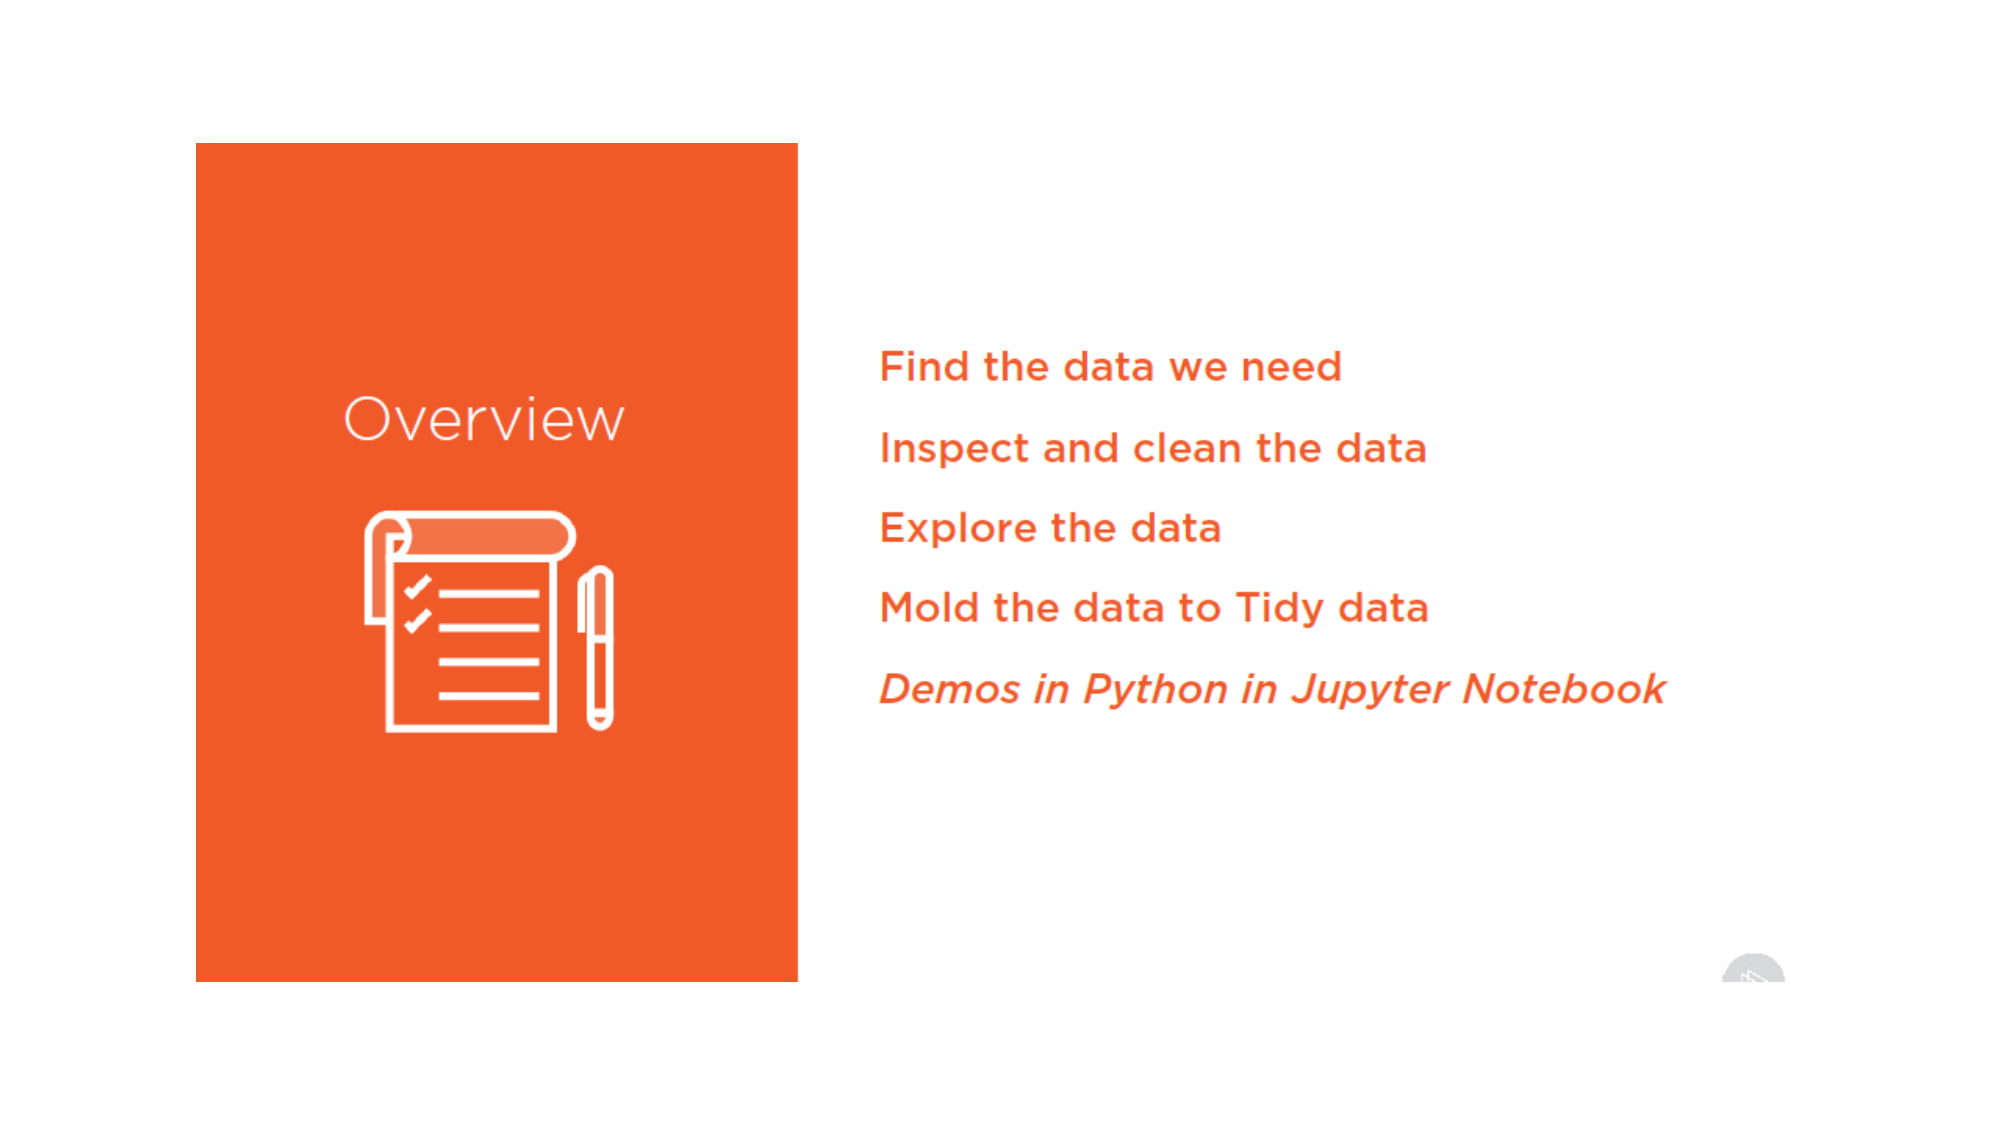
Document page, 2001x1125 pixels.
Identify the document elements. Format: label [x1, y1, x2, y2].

picture [196, 143, 1804, 982]
